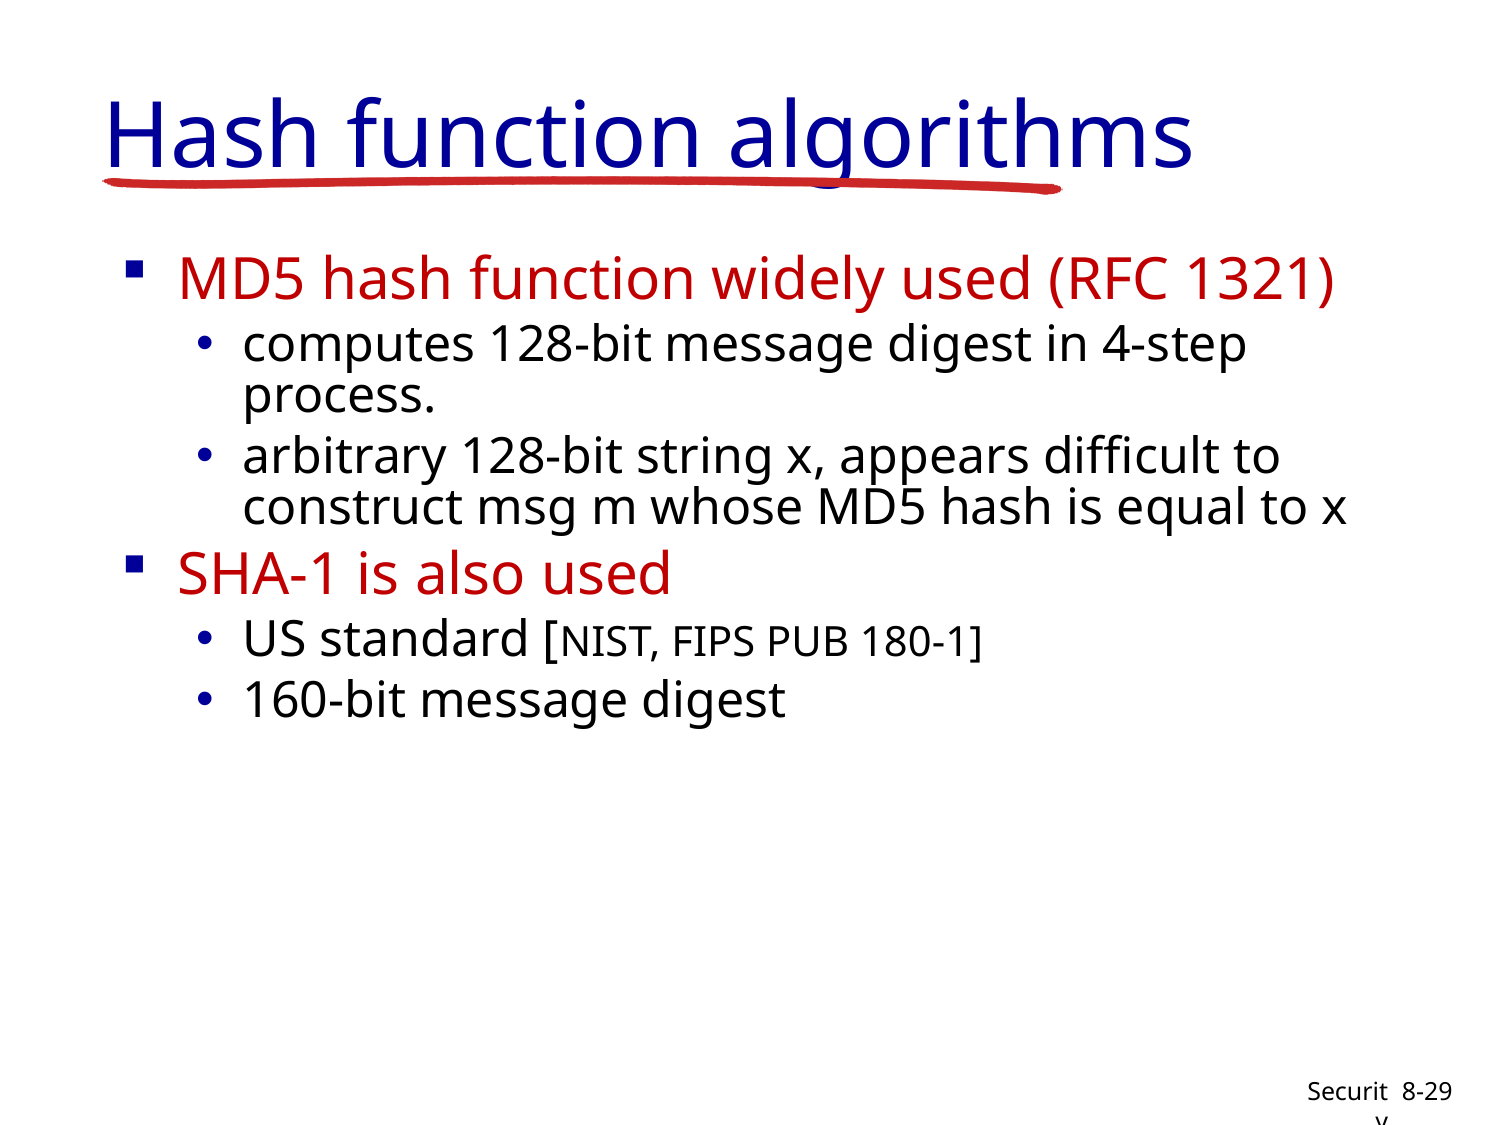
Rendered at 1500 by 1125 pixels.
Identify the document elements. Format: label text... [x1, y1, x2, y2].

list MD5 hash function widely used (RFC 1321) computes 128-bit message digest in 4-step process. arbitrary 128-bit string x, appears difficult to construct msg m whose MD5 hash is equal to x SHA-1 is also used US standard [NIST, FIPS PUB 180-1] 160-bit message digest [106, 244, 1440, 1007]
footer Security [1284, 1067, 1403, 1110]
text_box 8-29 [1387, 1068, 1500, 1113]
picture [98, 171, 1074, 200]
title Hash function algorithms [87, 37, 1363, 225]
